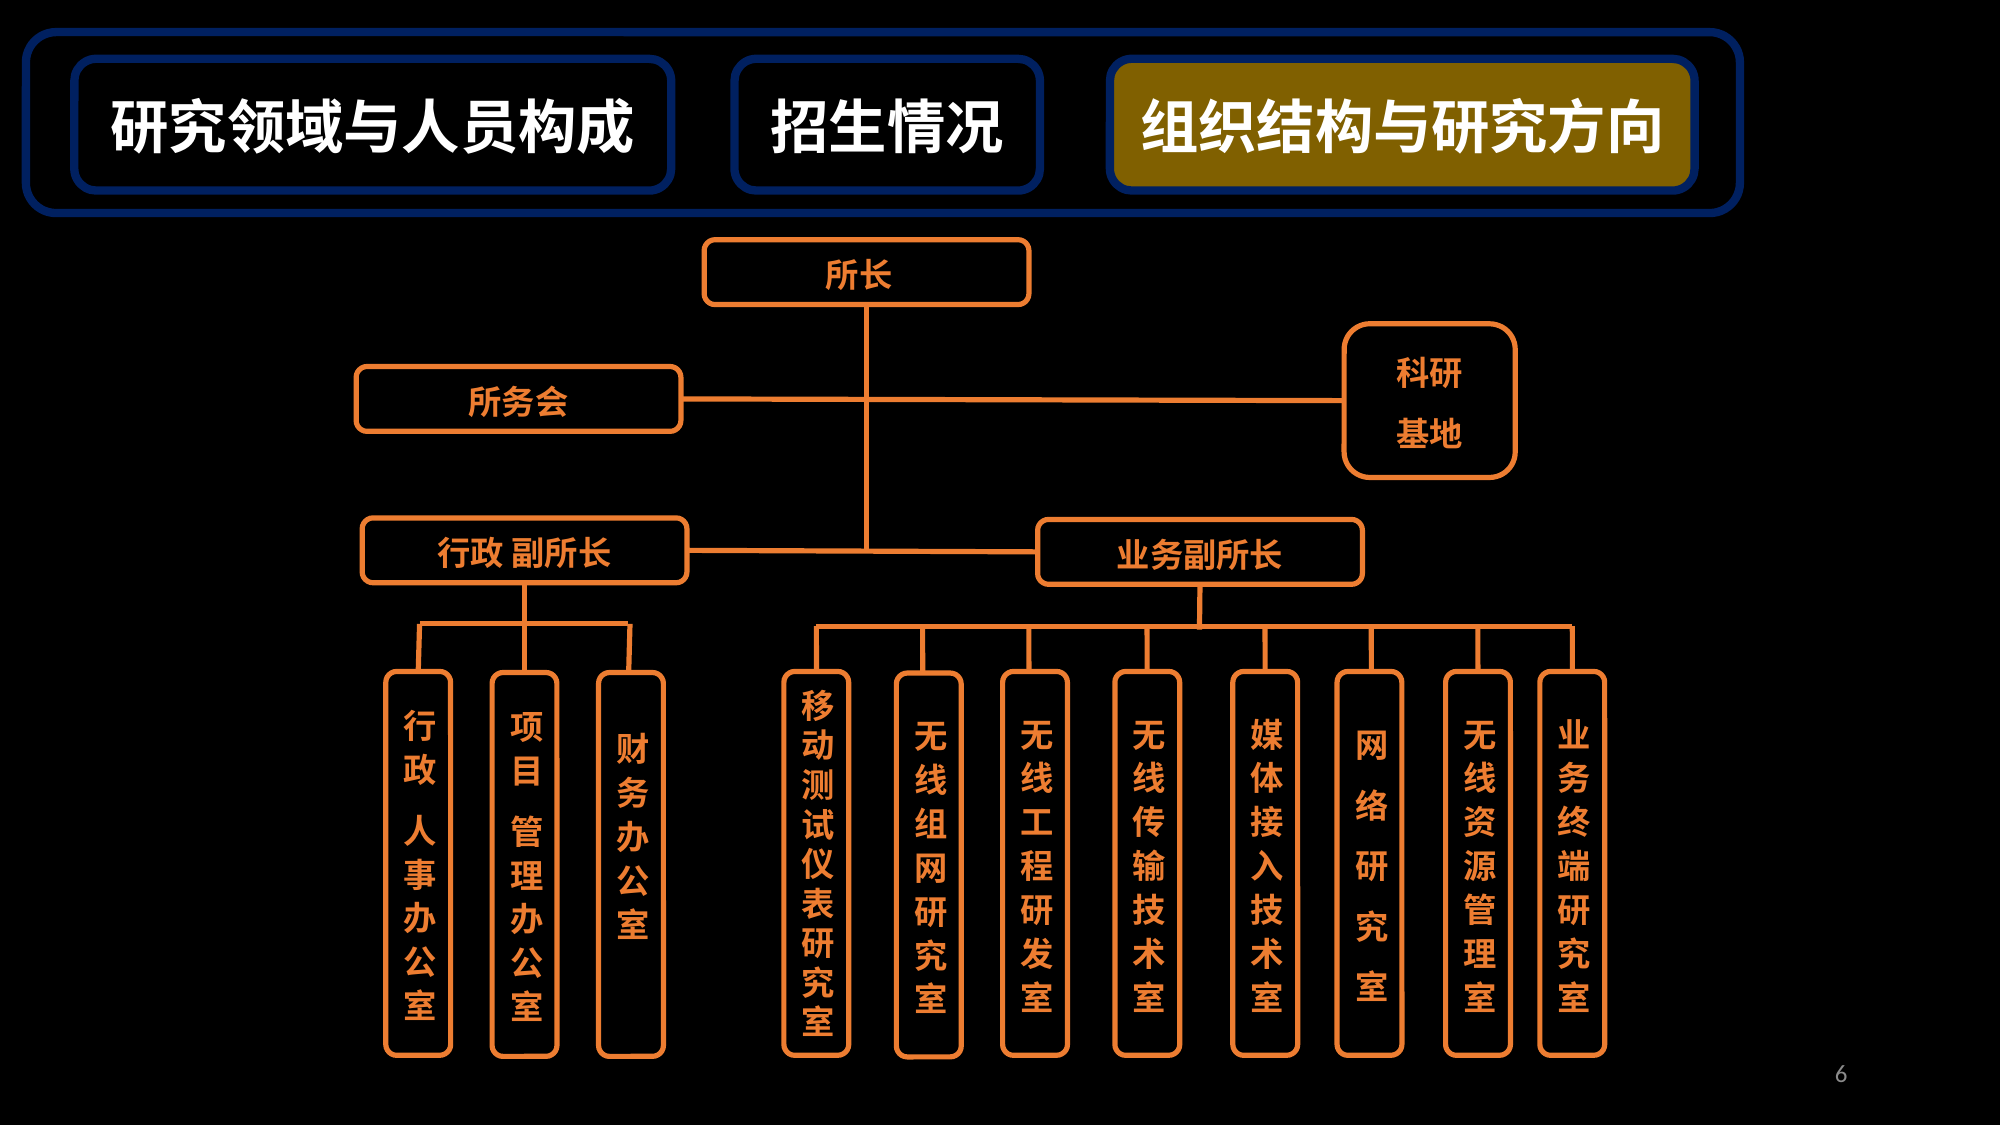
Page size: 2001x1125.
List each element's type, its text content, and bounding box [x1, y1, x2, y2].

text_box 无线传输技术室 [1113, 670, 1181, 1057]
text_box 行政 人事办公室 [384, 670, 452, 1057]
text_box 组织结构与研究方向 [1108, 57, 1696, 192]
text_box 科研 基地 [1343, 322, 1517, 479]
text_box 财务办公室 [597, 671, 665, 1058]
text_box 无线组网研究室 [895, 672, 963, 1058]
slide_number 6 [1412, 1042, 1863, 1103]
text_box 媒体接入技术室 [1231, 670, 1299, 1057]
text_box 无线工程研发室 [1001, 670, 1069, 1057]
text_box 业务副所长 [1036, 518, 1364, 586]
text_box 研究领域与人员构成 [73, 57, 673, 192]
text_box 行政 副所长 [361, 516, 688, 584]
text_box 所务会 [355, 365, 682, 433]
text_box 网 络 研 究 室 [1336, 670, 1403, 1057]
text_box 无线资源管理室 [1444, 670, 1512, 1042]
text_box 所长 [703, 238, 1030, 306]
text_box 业务终端研究室 [1538, 670, 1606, 1042]
text_box 招生情况 [733, 57, 1041, 192]
text_box 项目 管理办公室 [491, 671, 558, 1058]
text_box 移动测试仪表研究室 [782, 670, 850, 1057]
text_box [24, 31, 1741, 215]
